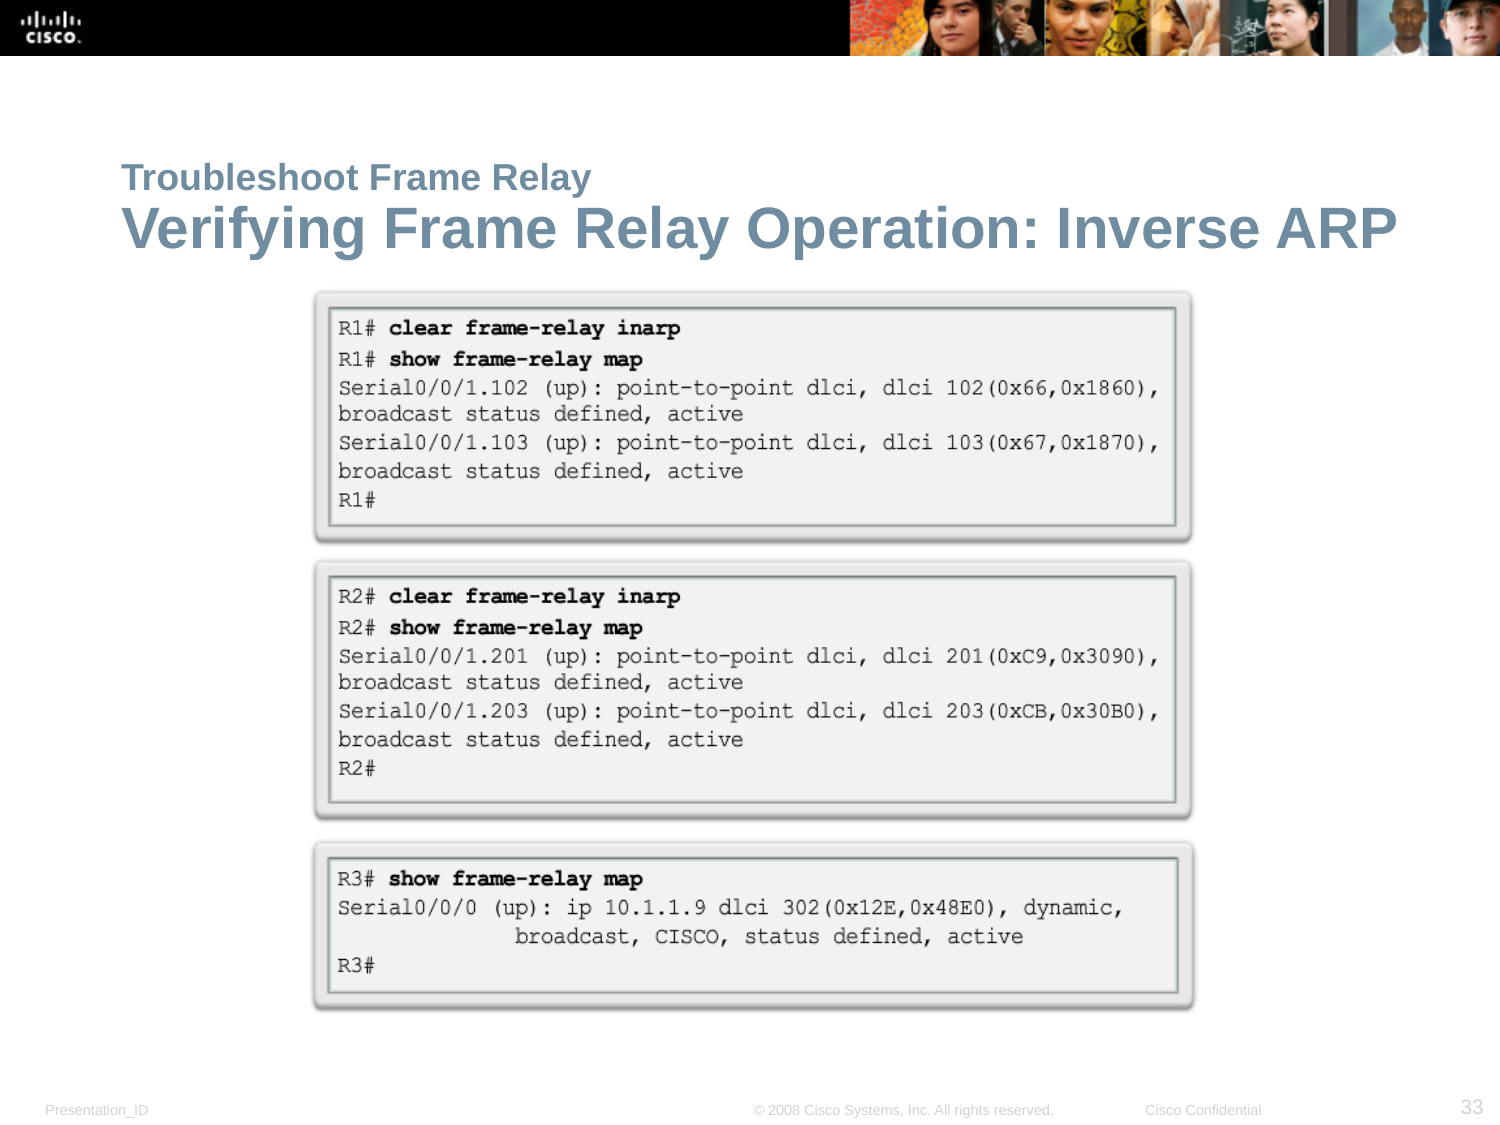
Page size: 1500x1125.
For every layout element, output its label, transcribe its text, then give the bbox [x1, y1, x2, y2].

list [246, 280, 1260, 831]
picture [0, 0, 1500, 56]
title Troubleshoot Frame Relay Verifying Frame Relay Operation: Inverse ARP [107, 130, 1444, 269]
picture [299, 833, 1203, 1022]
